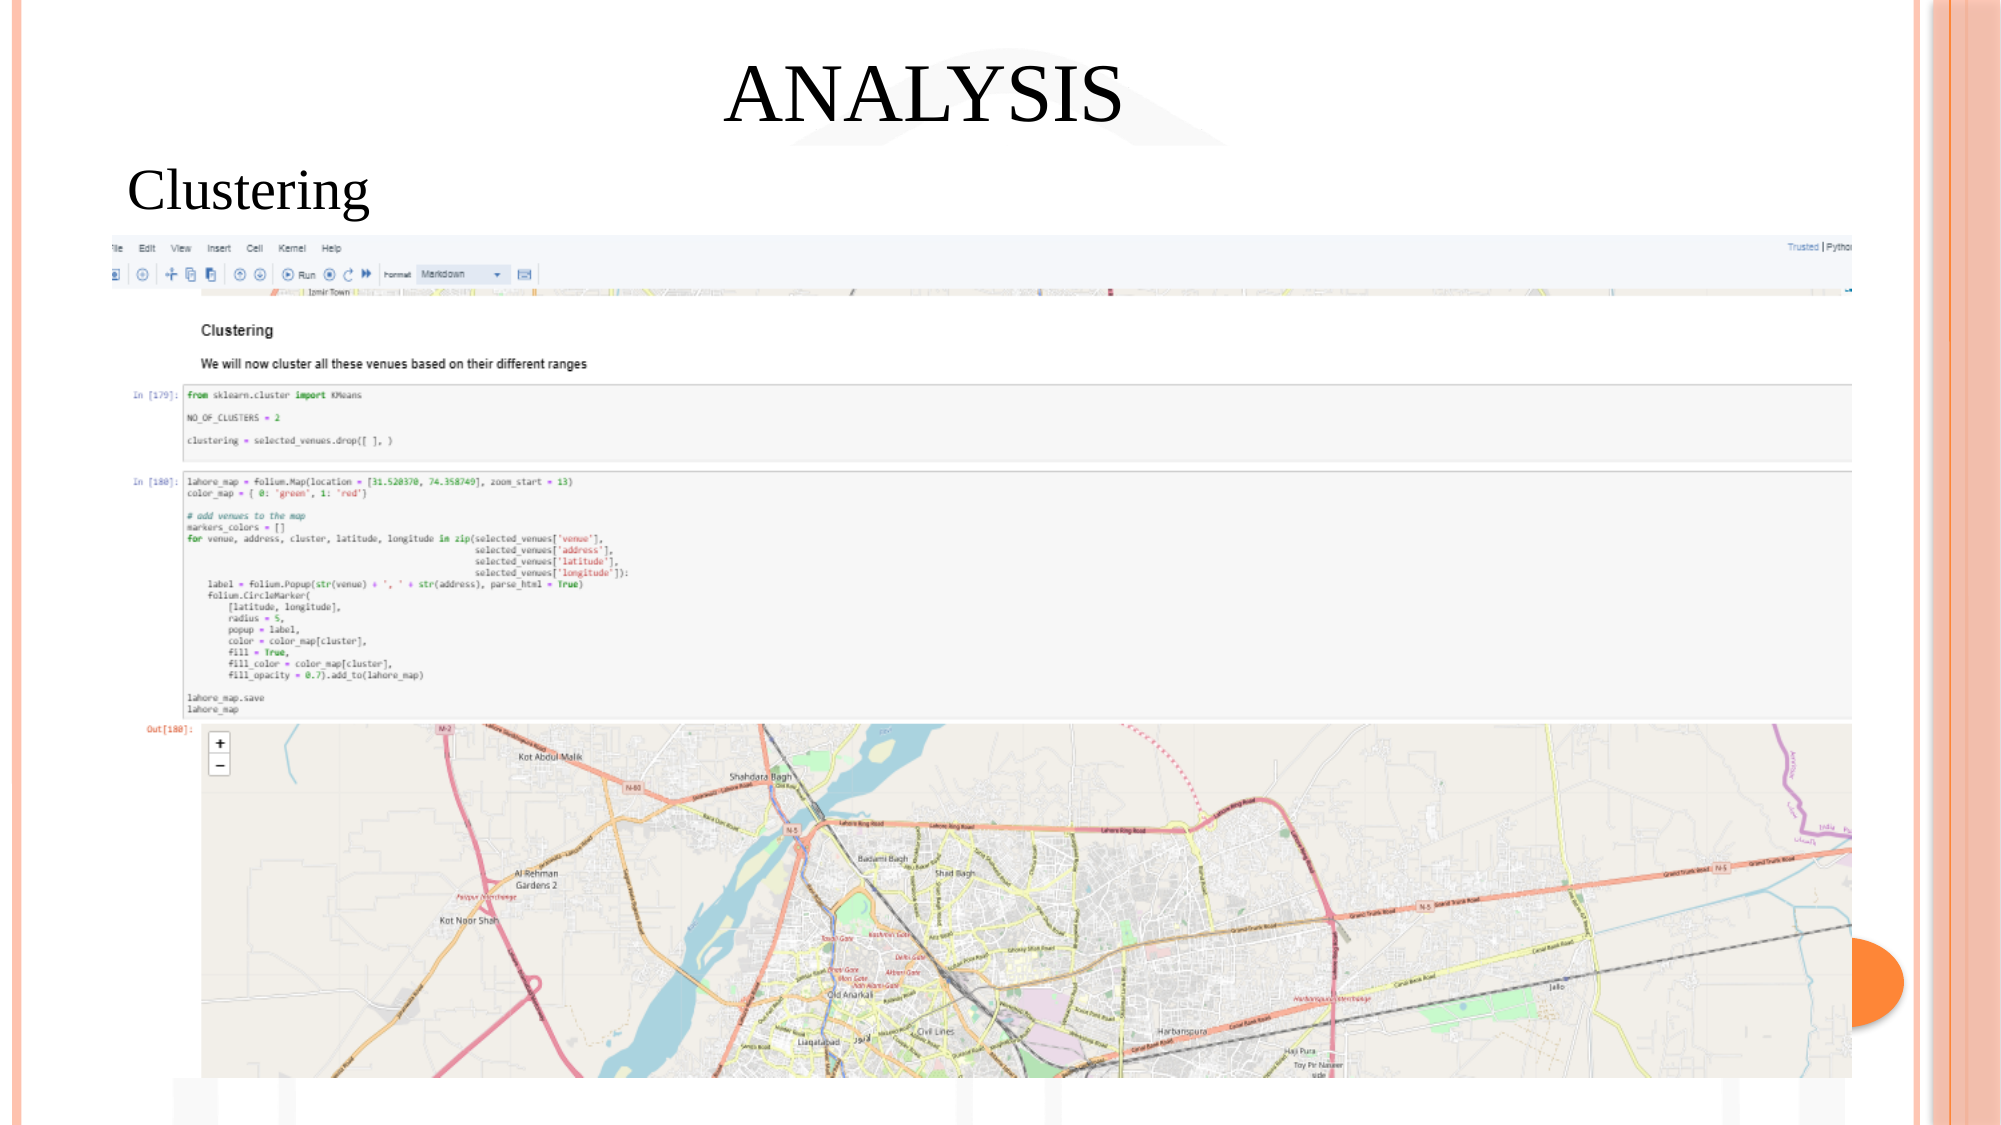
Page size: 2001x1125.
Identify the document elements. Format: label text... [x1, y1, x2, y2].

title Analysis [99, 44, 1750, 146]
picture [0, 0, 2001, 1125]
list Clustering [112, 145, 1800, 233]
